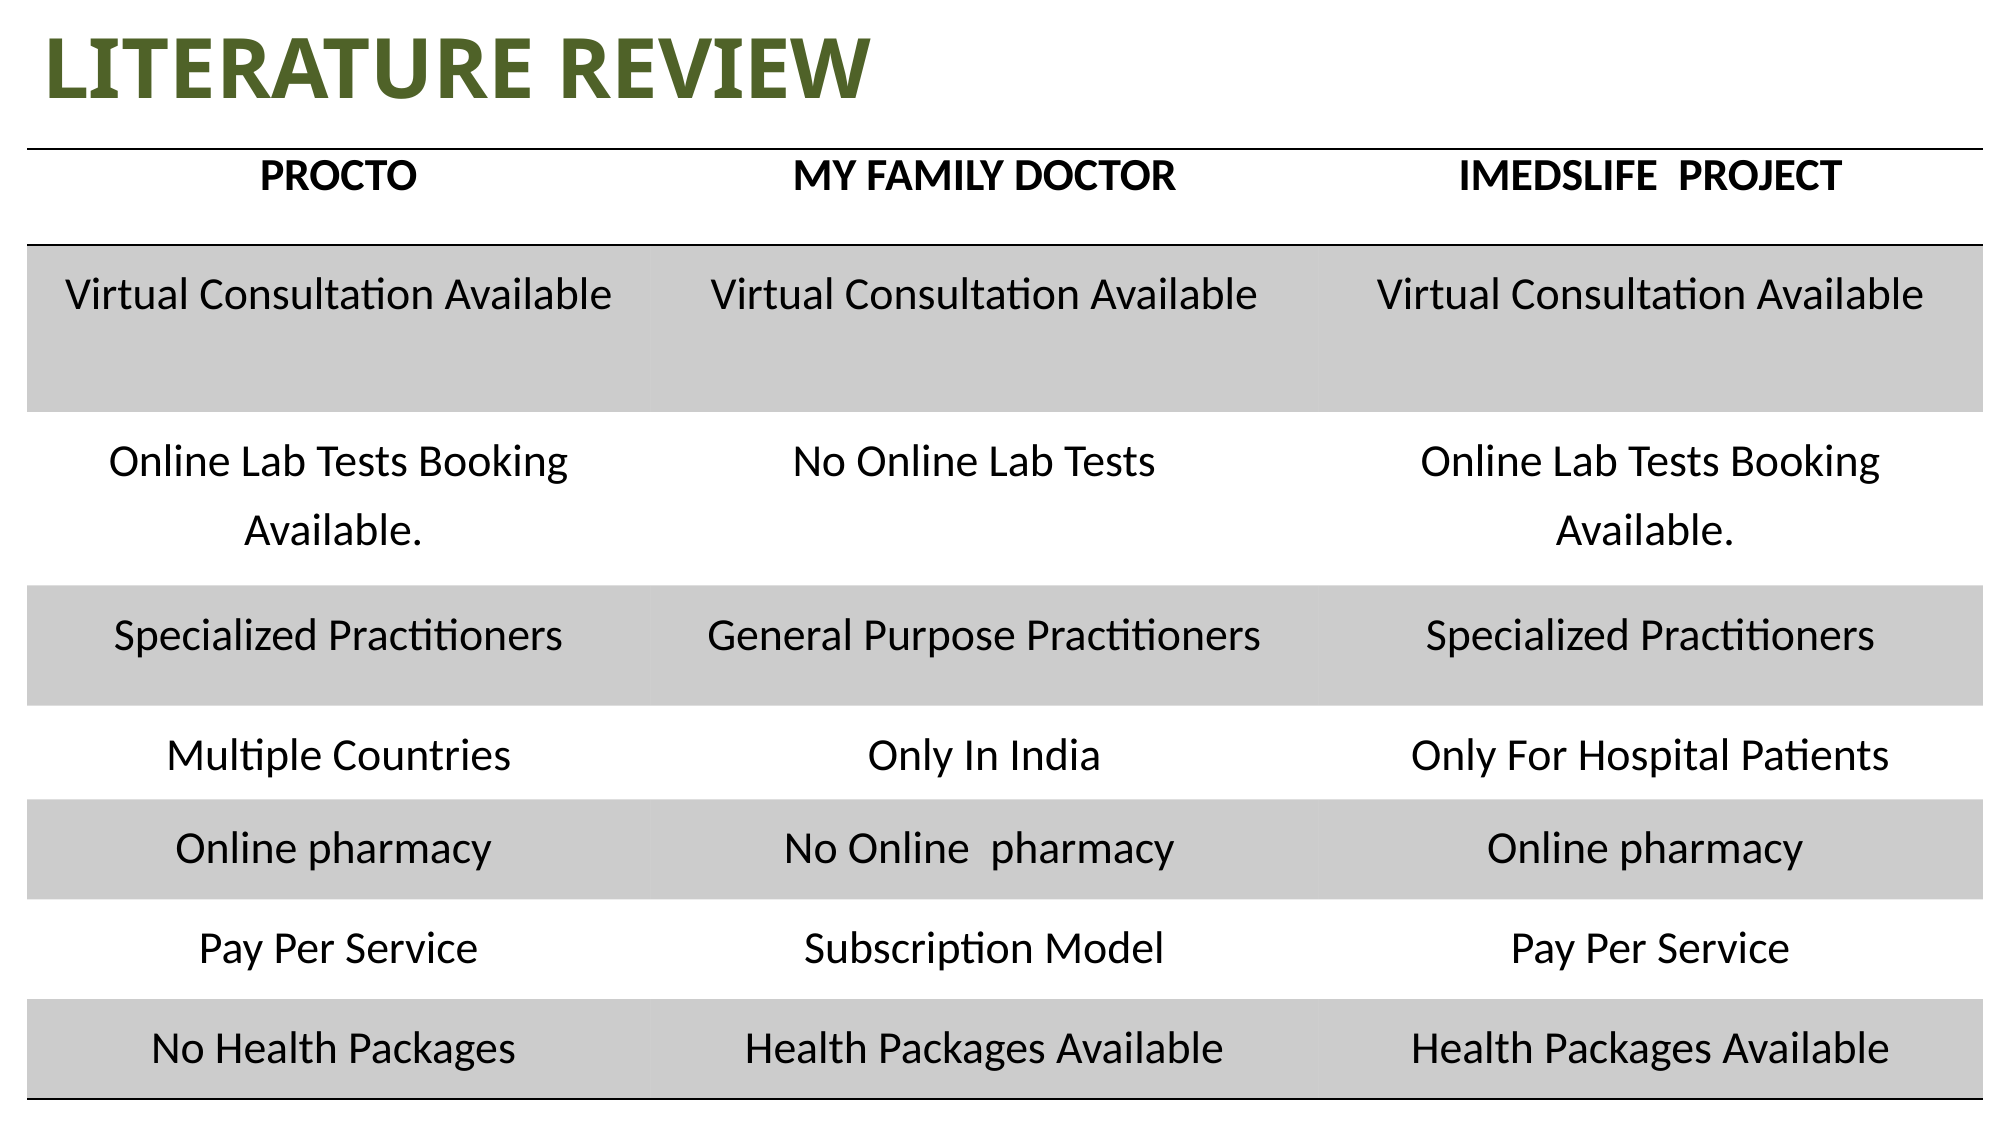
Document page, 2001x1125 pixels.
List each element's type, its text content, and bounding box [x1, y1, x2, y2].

table_cell Multiple Countries [27, 706, 651, 799]
table_cell Online pharmacy [1319, 799, 1983, 899]
table_header MY FAMILY DOCTOR [651, 150, 1319, 244]
table_cell No Online Lab Tests [651, 412, 1319, 585]
table_cell Specialized Practitioners [1319, 585, 1983, 706]
table_cell Specialized Practitioners [27, 585, 651, 706]
table_cell Virtual Consultation Available [651, 246, 1319, 412]
table_cell Online Lab Tests Booking Available. [1319, 412, 1983, 585]
table_cell Only In India [651, 706, 1319, 799]
table_cell Health Packages Available [1319, 999, 1983, 1098]
table_cell No Online pharmacy [651, 799, 1319, 899]
table_cell Virtual Consultation Available [1319, 246, 1983, 412]
table_header PROCTO [27, 150, 651, 244]
table_cell Online Lab Tests Booking Available. [27, 412, 651, 585]
table_cell Only For Hospital Patients [1319, 706, 1983, 799]
table_cell Health Packages Available [651, 999, 1319, 1098]
table_cell No Health Packages [27, 999, 651, 1098]
title LITERATURE REVIEW [27, 22, 1413, 148]
table_cell Online pharmacy [27, 799, 651, 899]
table_cell Subscription Model [651, 899, 1319, 999]
table_cell Virtual Consultation Available [27, 246, 651, 412]
table_cell General Purpose Practitioners [651, 585, 1319, 706]
table_header IMEDSLIFE PROJECT [1319, 150, 1983, 244]
table_cell Pay Per Service [1319, 899, 1983, 999]
table_cell Pay Per Service [27, 899, 651, 999]
